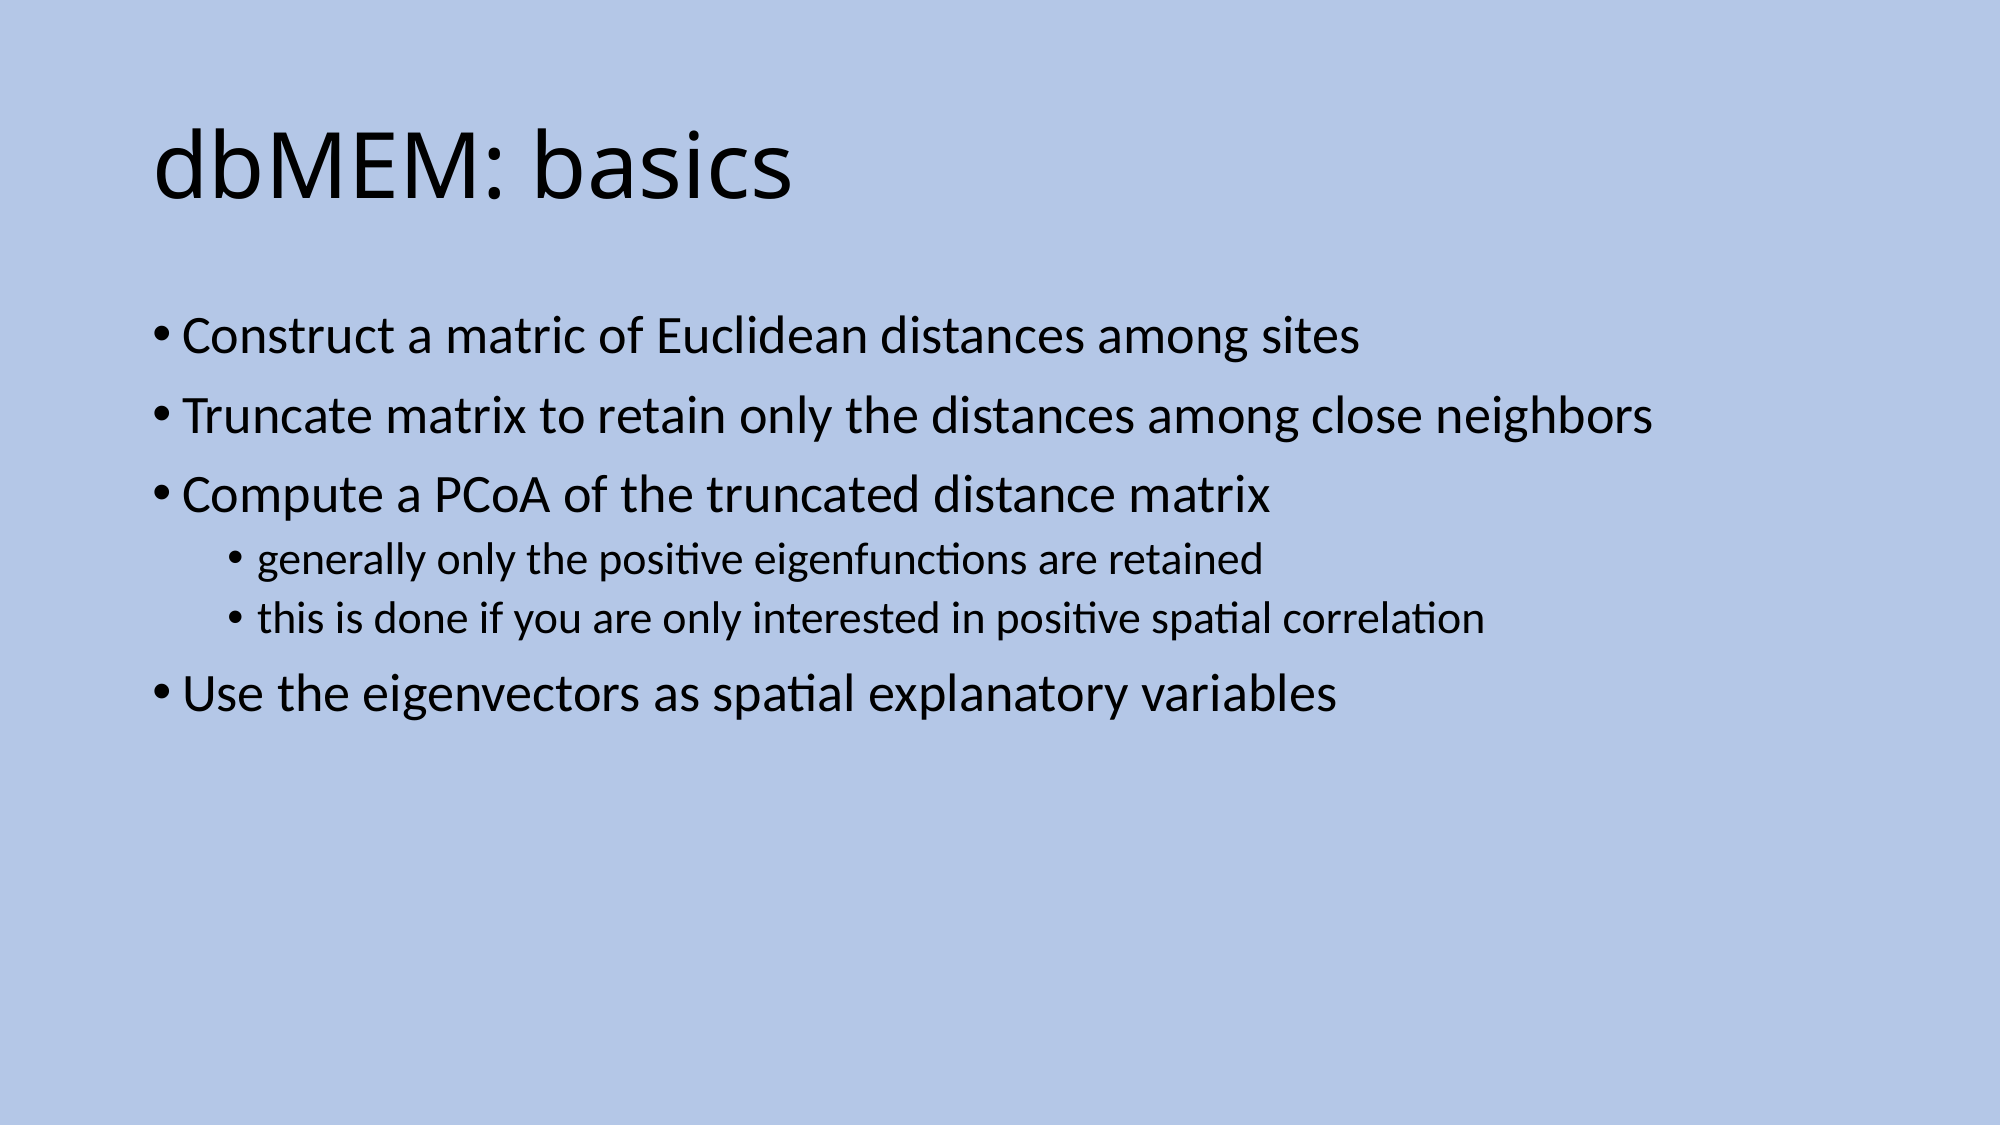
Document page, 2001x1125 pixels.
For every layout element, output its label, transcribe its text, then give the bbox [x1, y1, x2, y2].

list Construct a matric of Euclidean distances among sites Truncate matrix to retain only the distances among close neighbors Compute a PCoA of the truncated distance matrix generally only the positive eigenfunctions are retained this is done if you are only interested in positive spatial correlation Use the eigenvectors as spatial explanatory variables [137, 299, 1863, 1014]
title dbMEM: basics [137, 59, 1863, 278]
